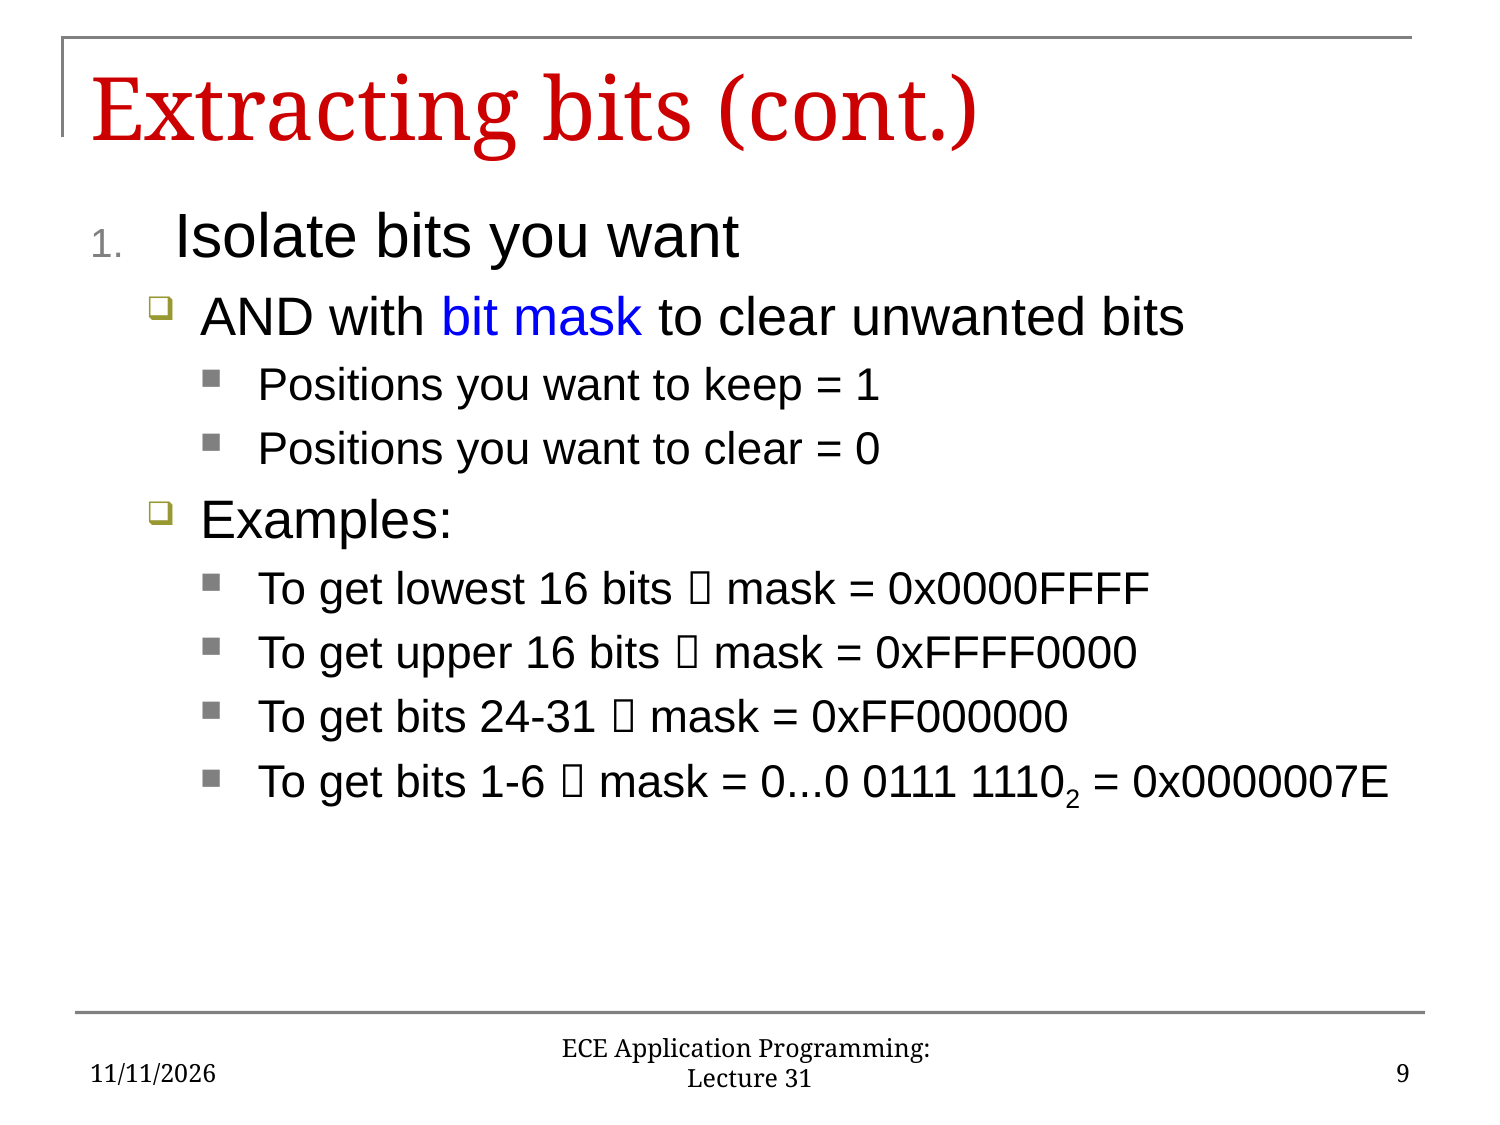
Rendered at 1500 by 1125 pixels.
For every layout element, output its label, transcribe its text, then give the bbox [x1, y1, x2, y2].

title Extracting bits (cont.) [75, 45, 1425, 163]
footer ECE Application Programming: Lecture 31 [512, 1024, 988, 1101]
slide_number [74, 1023, 426, 1100]
slide_number 9 [1074, 1023, 1426, 1100]
list Isolate bits you want AND with bit mask to clear unwanted bits Positions you want to keep = 1 Positions you want to clear = 0 Examples: To get lowest 16 bits  mask = 0x0000FFFF To get upper 16 bits  mask = 0xFFFF0000 To get bits 24-31  mask = 0xFF000000 To get bits 1-6  mask = 0...0 0111 11102 = 0x0000007E [75, 187, 1425, 1006]
